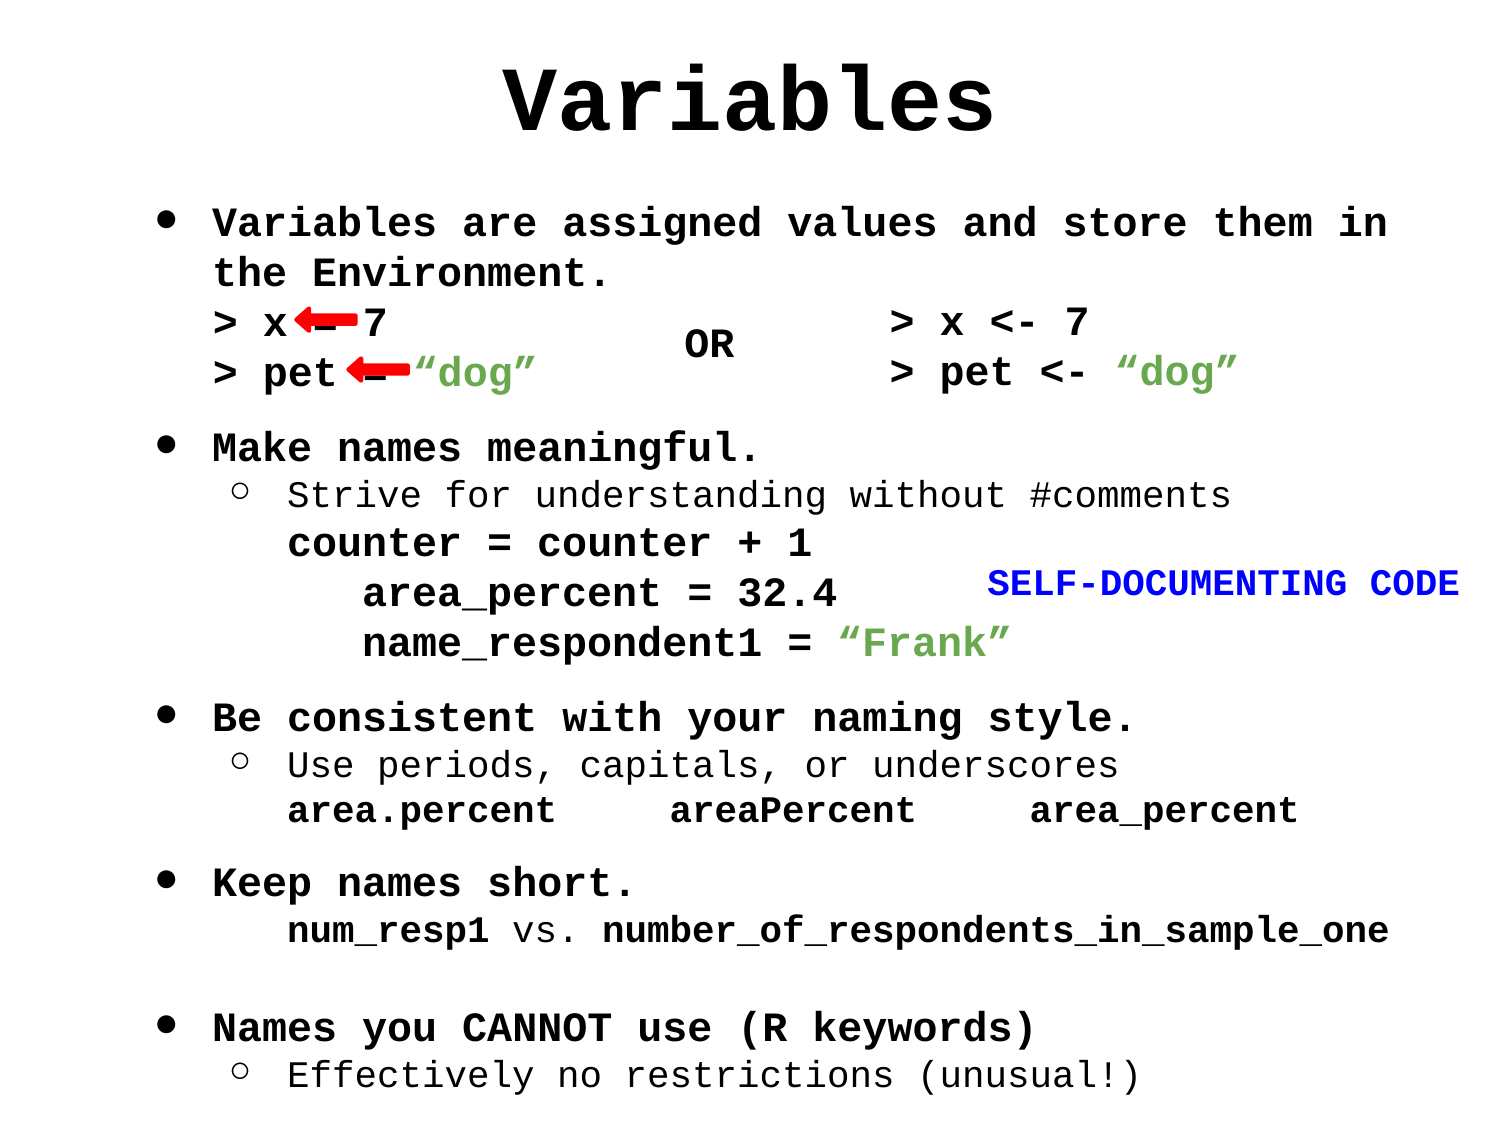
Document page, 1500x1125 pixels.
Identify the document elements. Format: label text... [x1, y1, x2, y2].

text_box OR [669, 308, 750, 374]
text_box > x <- 7 > pet <- “dog” [799, 286, 1255, 401]
text_box SELF-DOCUMENTING CODE [972, 542, 1500, 619]
title Variables [112, 0, 1388, 188]
text_box [294, 306, 358, 333]
text_box Variables are assigned values and store them in the Environment. > x = 7 > pet = “dog” Make names meaningful. Strive for understanding without #comments counter = counter + 1 area_percent = 32.4 name_respondent1 = “Frank” Be consistent with your naming style. Use periods, capitals, or underscores area.percent areaPercent area_percent Keep names short. num_resp1 vs. number_of_respondents_in_sample_one Names you CANNOT use (R keywords) Effectively no restrictions (unusual!) [122, 187, 1500, 1125]
text_box [346, 356, 410, 383]
